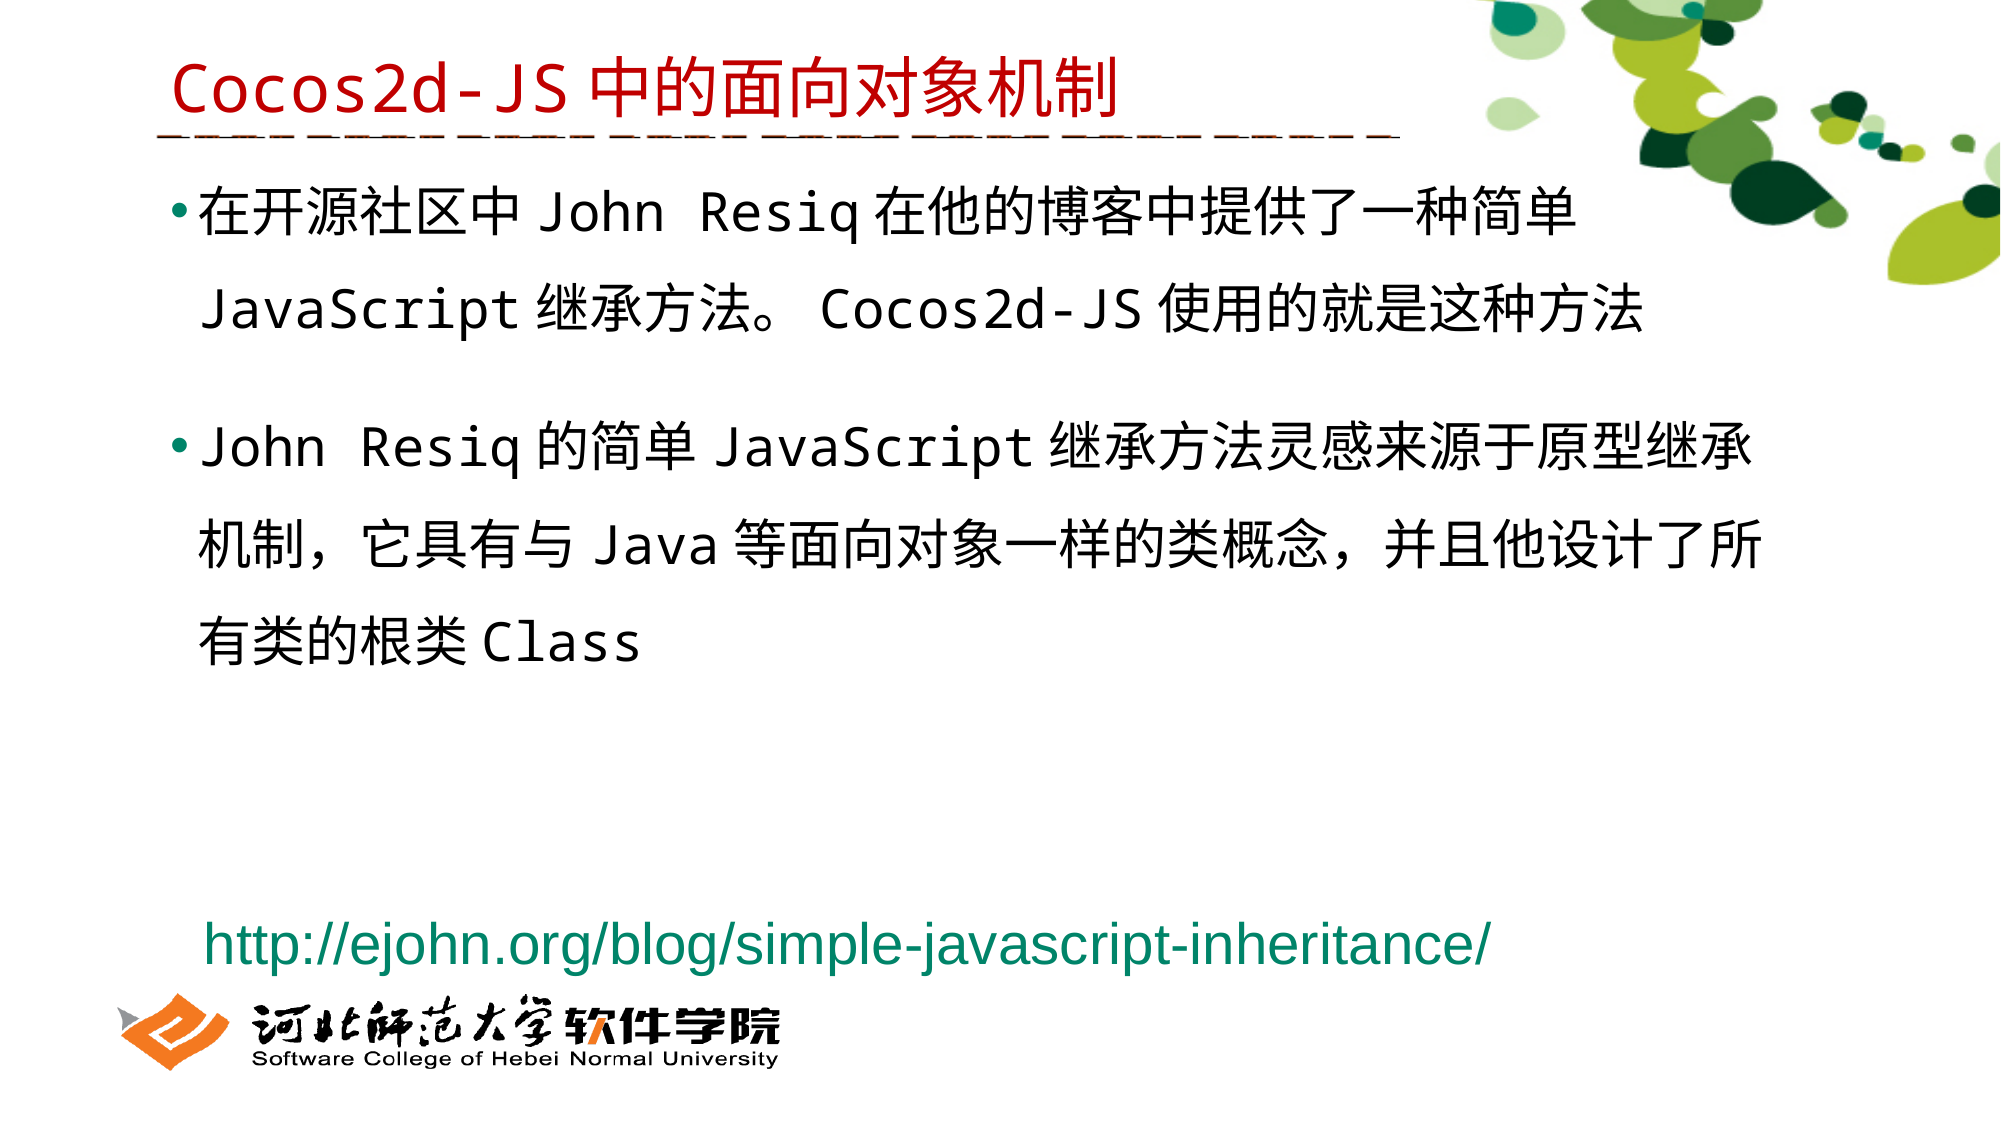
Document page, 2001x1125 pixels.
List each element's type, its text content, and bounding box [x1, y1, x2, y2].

list Cocos2d-JS中的面向对象机制 [155, 38, 1500, 120]
text_box http://ejohn.org/blog/simple-javascript-inheritance/ [188, 898, 1509, 984]
picture [0, 0, 2001, 1125]
list 在开源社区中John Resiq在他的博客中提供了一种简单JavaScript继承方法。Cocos2d-JS使用的就是这种方法 John Resiq的简单JavaScript继承方法灵感来源于原型继承机制，它具有与Java等面向对象一样的类概念，并且他设计了所有类的根类Class [155, 137, 1780, 899]
